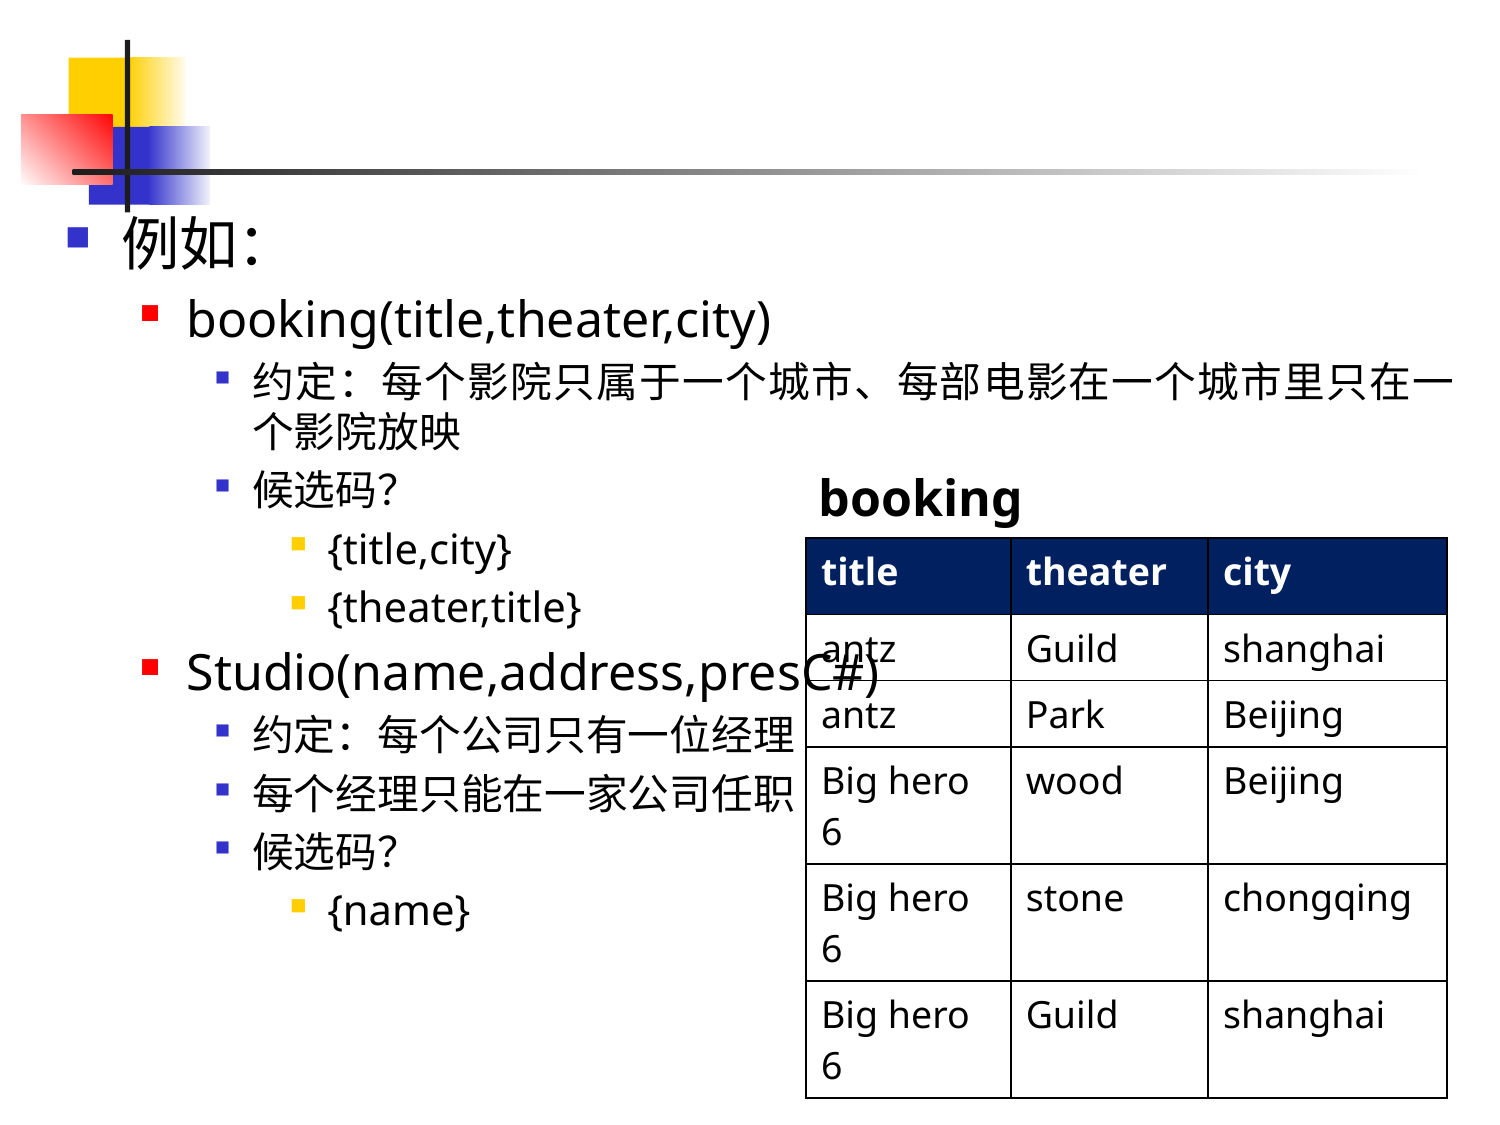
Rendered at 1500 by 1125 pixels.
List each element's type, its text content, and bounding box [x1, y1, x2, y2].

table_cell shanghai [1209, 615, 1446, 680]
table_cell Park [1012, 681, 1207, 746]
list 例如： booking(title,theater,city) 约定：每个影院只属于一个城市、每部电影在一个城市里只在一个影院放映 候选码？ {title,city} {theater,title} Studio(name,address,presC#) 约定：每个公司只有一位经理 每个经理只能在一家公司任职 候选码？ {name} [49, 199, 1470, 1088]
table_cell Big hero 6 [807, 748, 1010, 863]
text_box booking [803, 458, 1076, 534]
table_cell chongqing [1209, 865, 1446, 980]
table_cell Big hero 6 [807, 982, 1010, 1097]
table_cell Beijing [1209, 681, 1446, 746]
table_cell Beijing [1209, 748, 1446, 863]
table_cell shanghai [1209, 982, 1446, 1097]
table_cell stone [1012, 865, 1207, 980]
table_cell Guild [1012, 982, 1207, 1097]
table_cell wood [1012, 748, 1207, 863]
table_header city [1209, 539, 1446, 614]
table_cell antz [807, 681, 1010, 746]
table_cell Guild [1012, 615, 1207, 680]
table_header theater [1012, 539, 1207, 614]
table_header title [807, 539, 1010, 614]
table_cell Big hero 6 [807, 865, 1010, 980]
table_cell antz [807, 615, 1010, 680]
